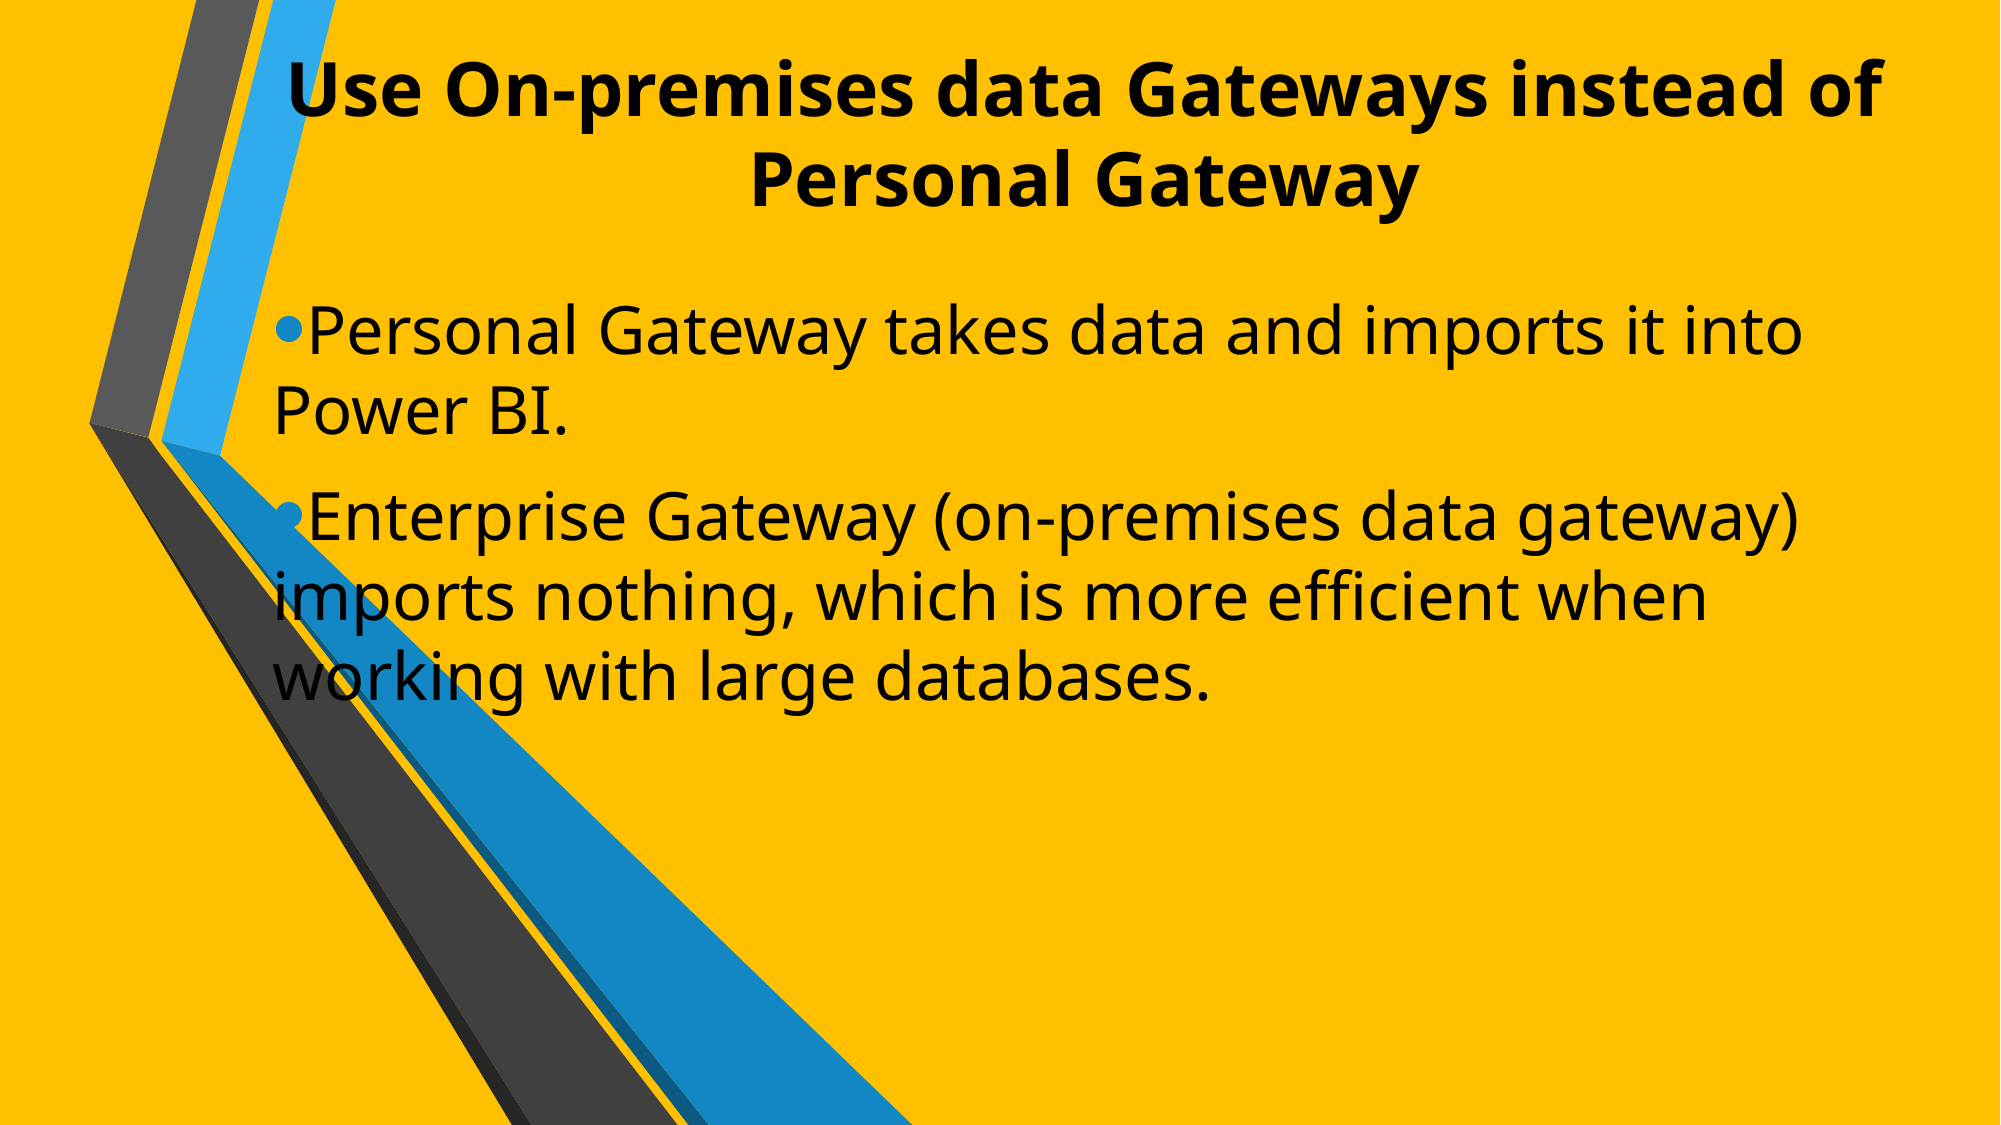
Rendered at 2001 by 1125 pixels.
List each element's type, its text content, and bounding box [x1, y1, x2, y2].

title Use On-premises data Gateways instead of Personal Gateway [169, 25, 2000, 229]
subtitle Personal Gateway takes data and imports it into Power BI. Enterprise Gateway (on-premises data gateway) imports nothing, which is more efficient when working with large databases. [257, 280, 1951, 1044]
